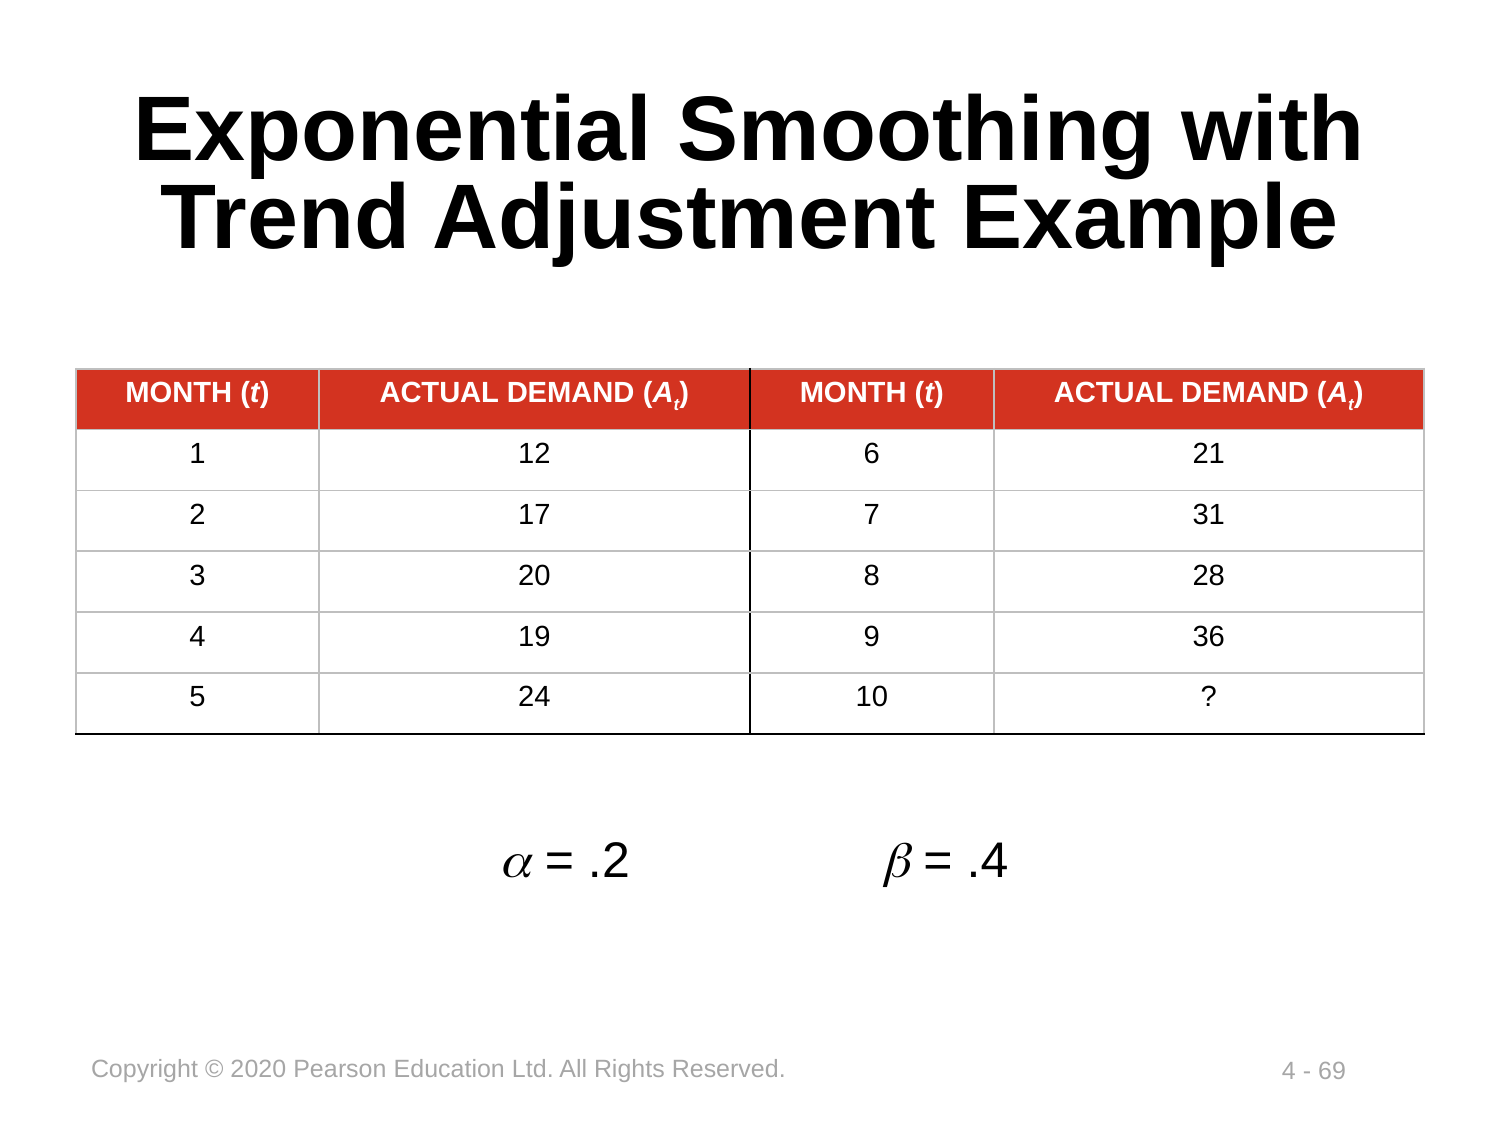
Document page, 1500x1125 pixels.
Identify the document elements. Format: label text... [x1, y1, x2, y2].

table_cell 6 [751, 430, 993, 490]
table_cell 3 [77, 552, 318, 611]
table_cell 24 [320, 674, 749, 733]
table_cell 2 [77, 491, 318, 550]
table_header MONTH (t) [77, 370, 318, 429]
table_cell 8 [751, 552, 993, 611]
table_cell 5 [77, 674, 318, 733]
table_cell 10 [751, 674, 993, 733]
table_header MONTH (t) [751, 370, 993, 429]
table_cell 28 [995, 552, 1423, 611]
table_header ACTUAL DEMAND (At) [320, 370, 749, 429]
table_cell 17 [320, 491, 749, 550]
title Exponential Smoothing with Trend Adjustment Example [76, 70, 1424, 286]
table_cell 1 [77, 430, 318, 490]
table_cell 7 [751, 491, 993, 550]
table_header ACTUAL DEMAND (At) [995, 370, 1423, 429]
table_cell 19 [320, 613, 749, 672]
table_cell 36 [995, 613, 1423, 672]
table_cell 21 [995, 430, 1423, 490]
table_cell 31 [995, 491, 1423, 550]
table_cell 9 [751, 613, 993, 672]
text_box a = .2 b = .4 [484, 820, 1024, 896]
table_cell 12 [320, 430, 749, 490]
table_cell 4 [77, 613, 318, 672]
table_cell ? [995, 674, 1423, 733]
table_cell 20 [320, 552, 749, 611]
